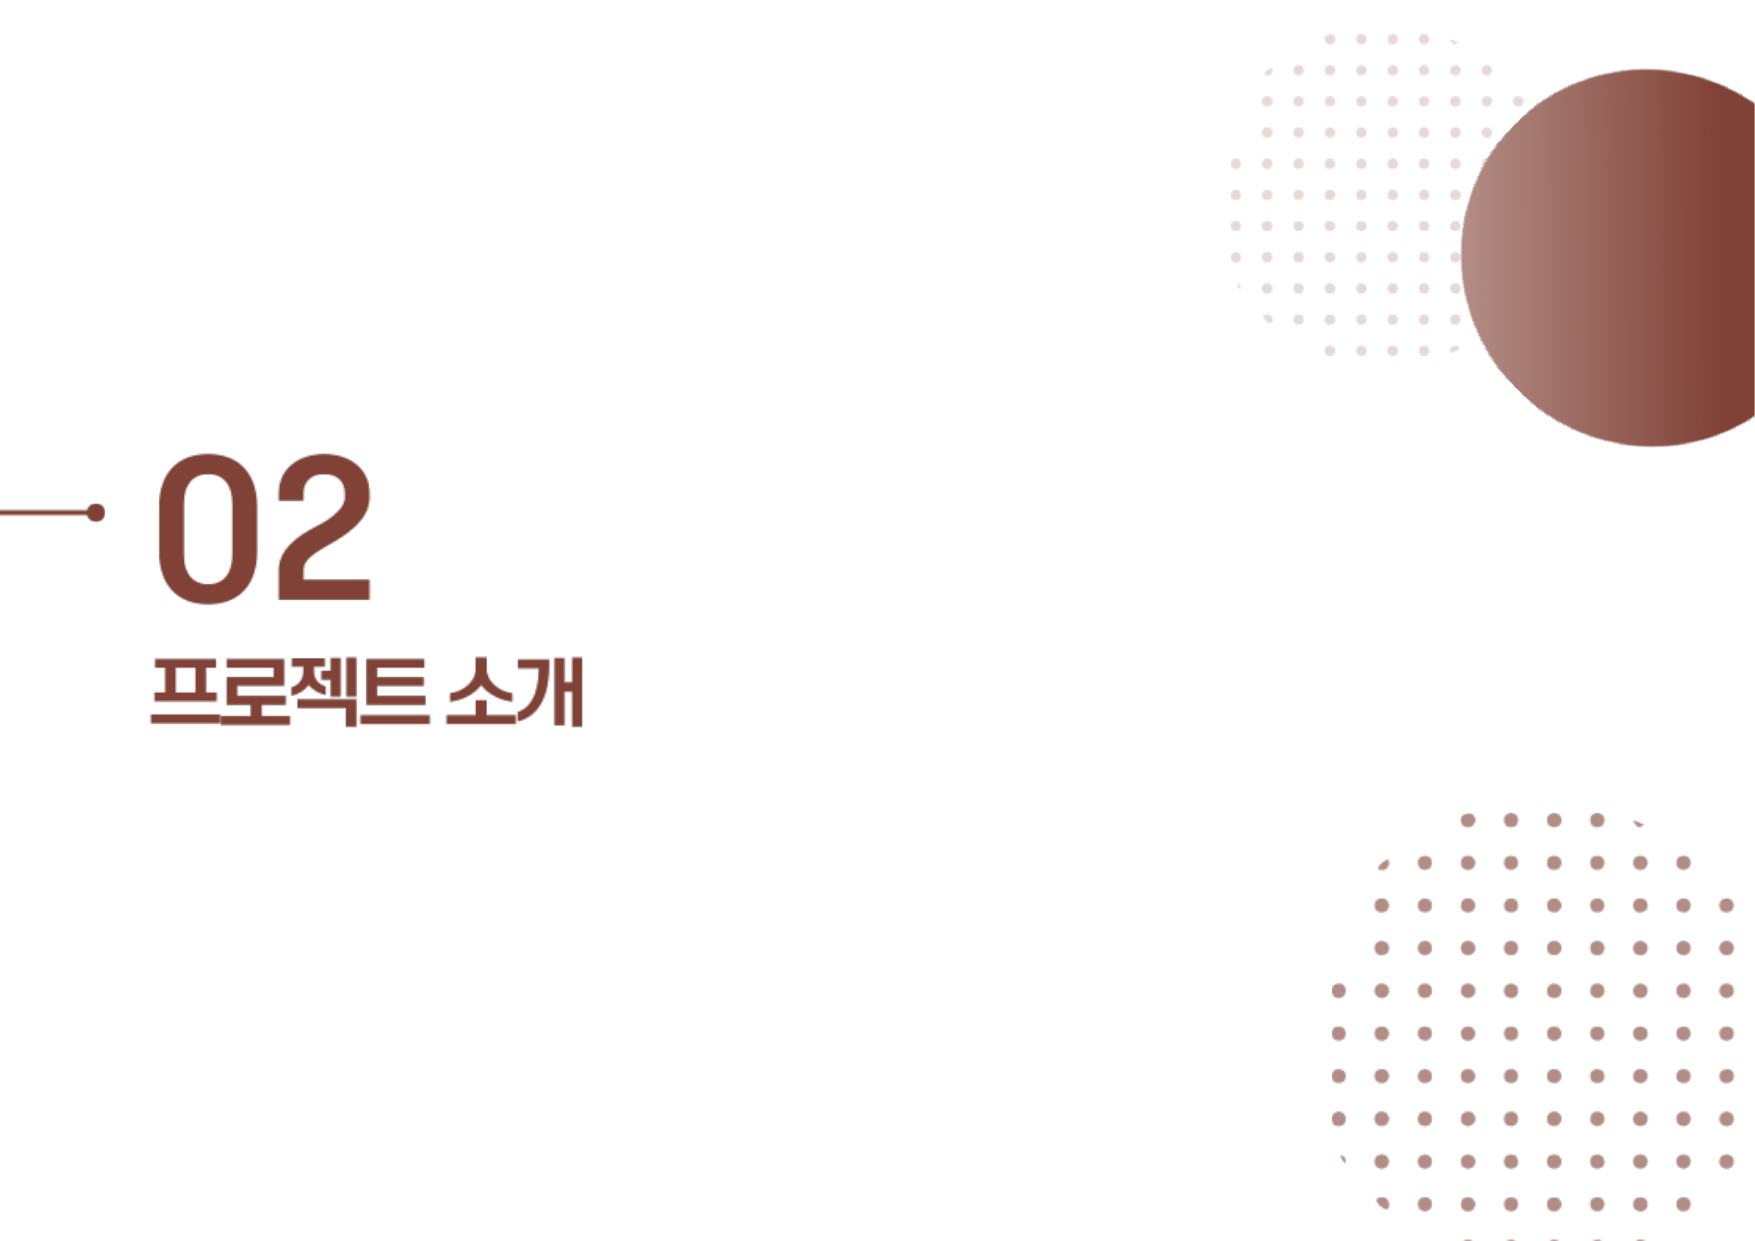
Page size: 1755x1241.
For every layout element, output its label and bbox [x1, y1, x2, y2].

text_box [0, 0, 1755, 1241]
